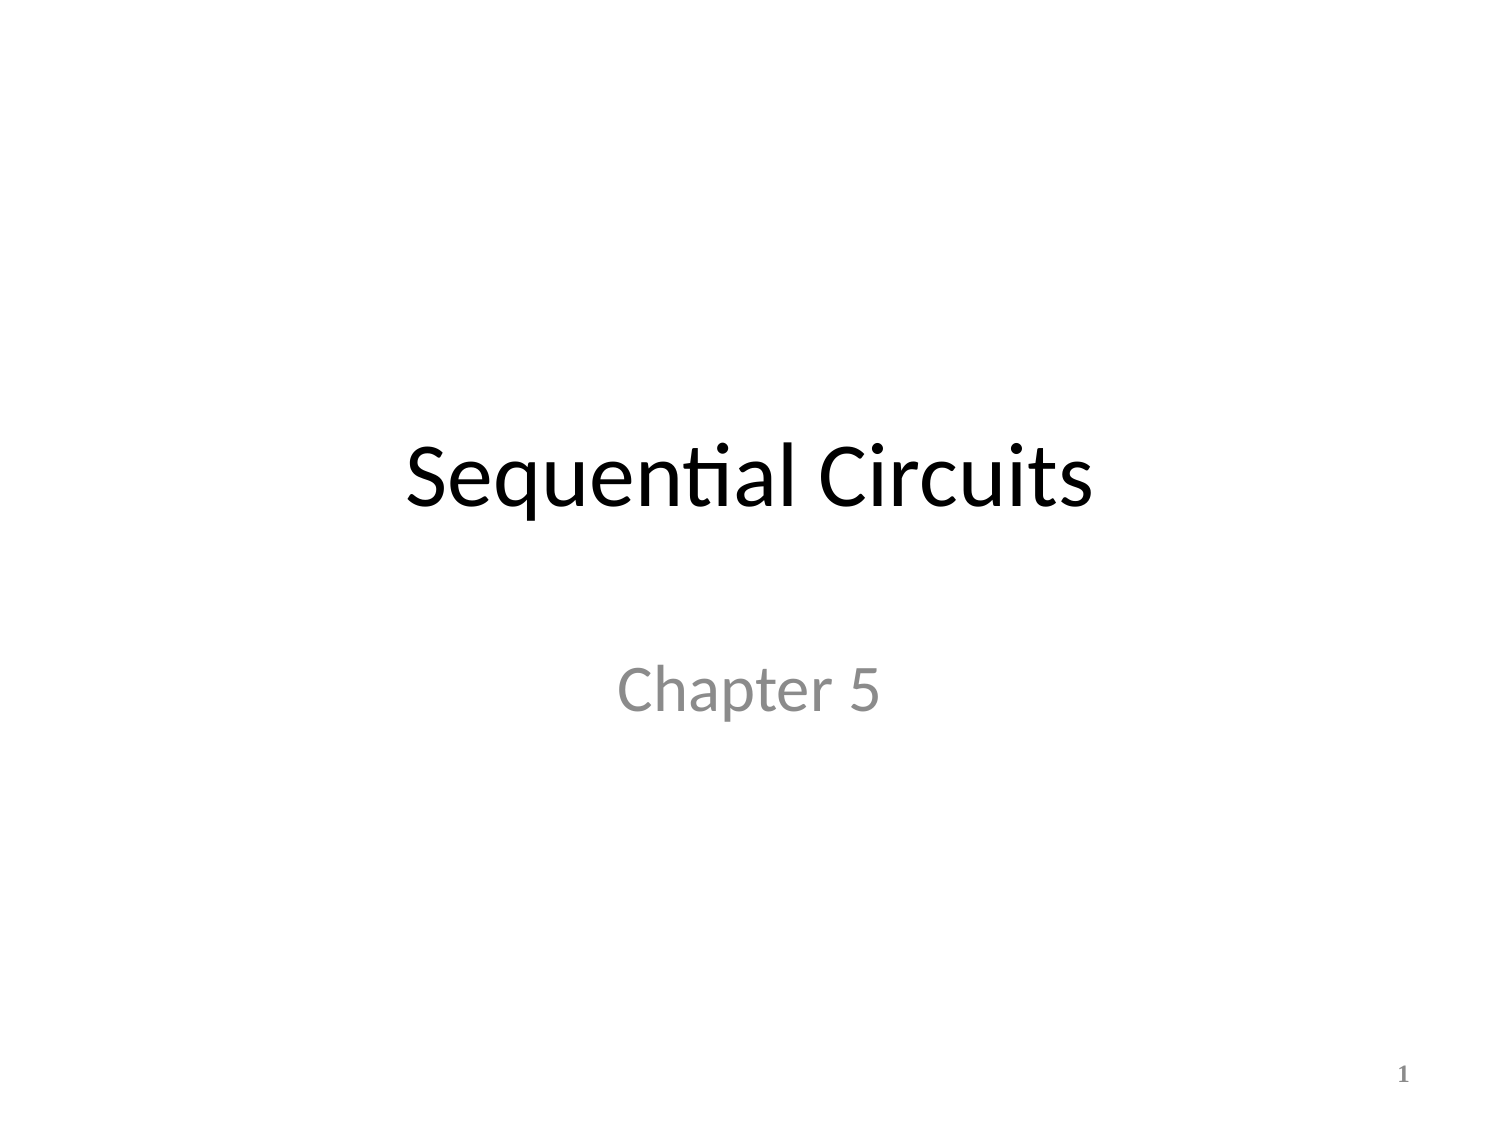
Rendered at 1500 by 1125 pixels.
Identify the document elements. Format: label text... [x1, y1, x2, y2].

subtitle Chapter 5 [224, 637, 1276, 926]
slide_number 1 [1074, 1042, 1425, 1103]
title Sequential Circuits [112, 349, 1388, 591]
